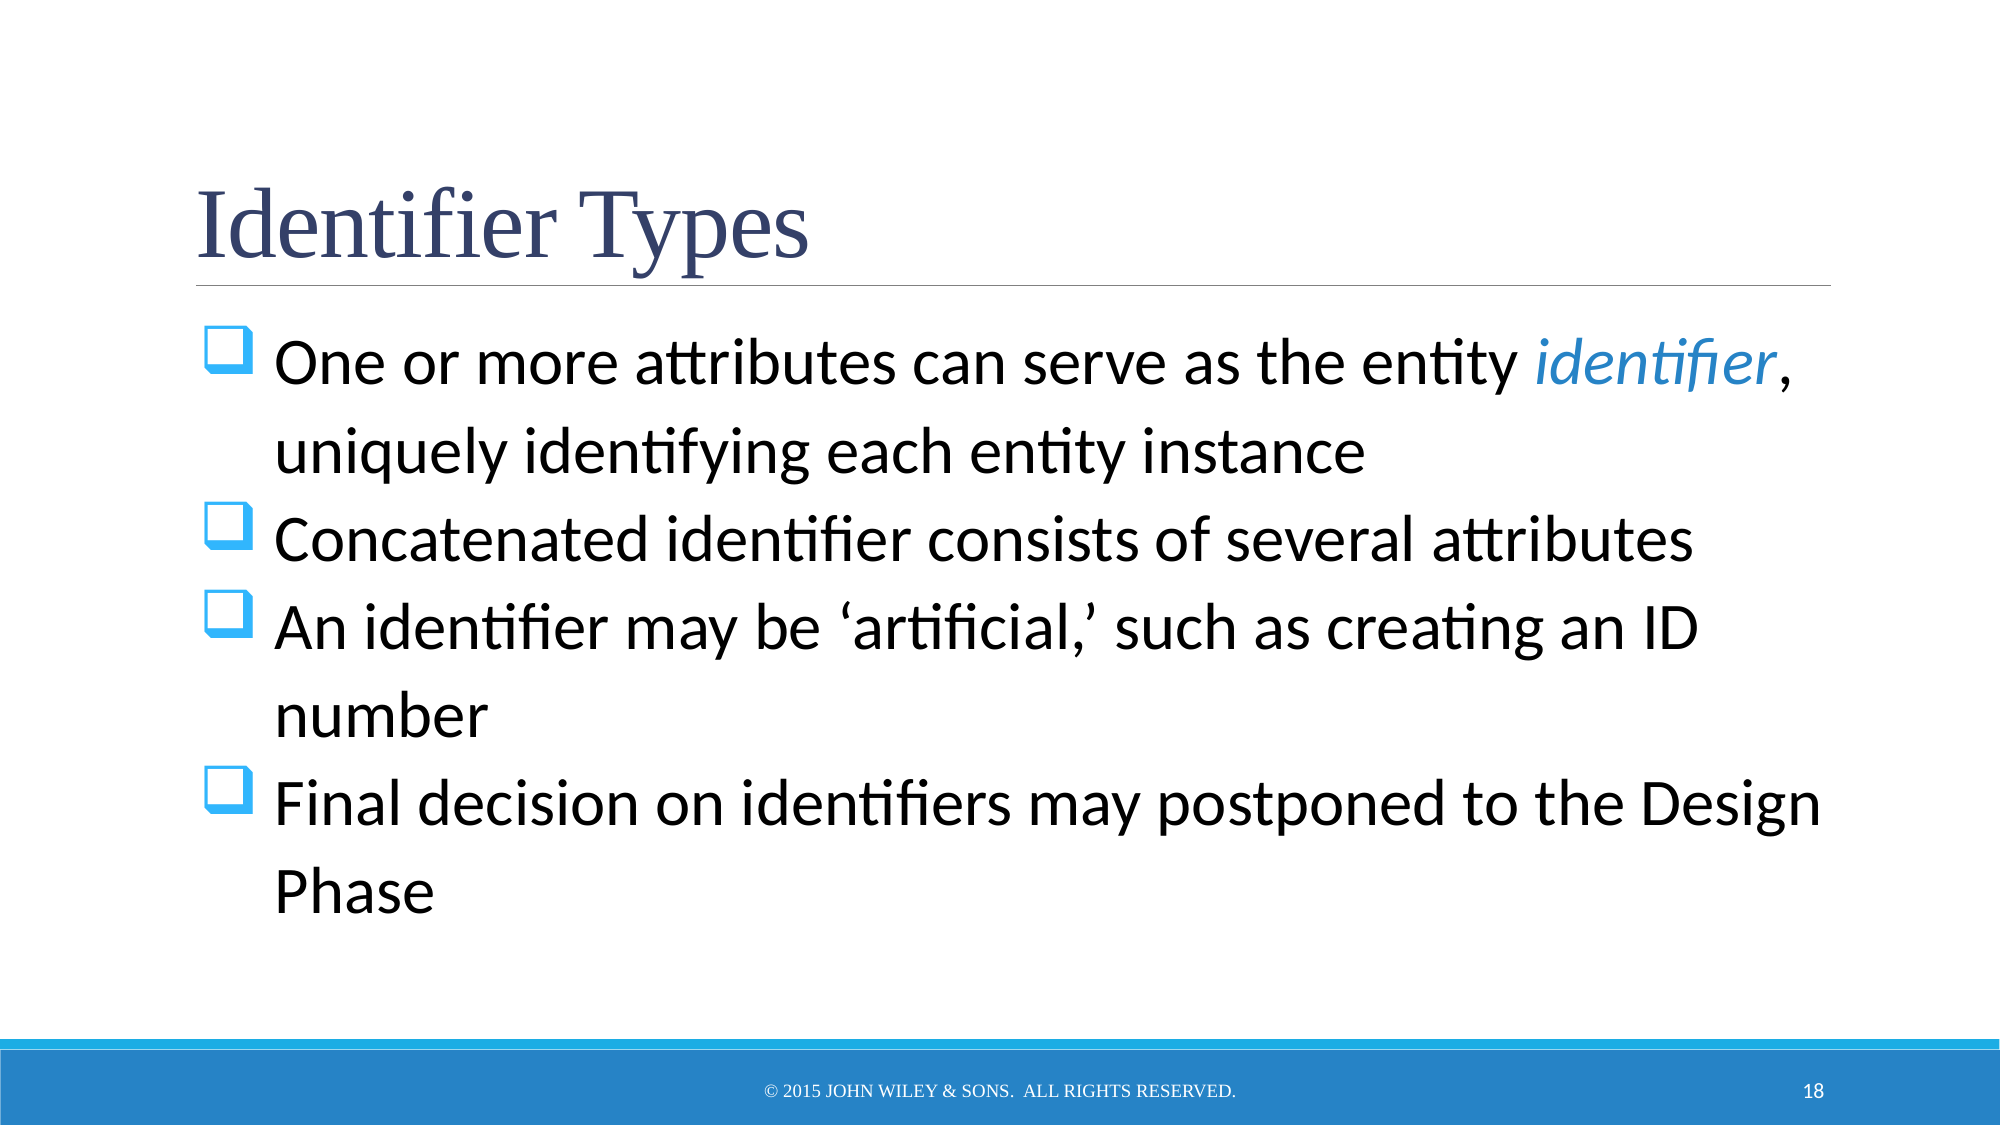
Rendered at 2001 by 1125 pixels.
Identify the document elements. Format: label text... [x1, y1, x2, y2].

list One or more attributes can serve as the entity identifier, uniquely identifying each entity instance Concatenated identifier consists of several attributes An identifier may be ‘artificial,’ such as creating an ID number Final decision on identifiers may postponed to the Design Phase [180, 302, 1830, 963]
footer © 2015 John Wiley & Sons. All Rights Reserved. [604, 1059, 1396, 1120]
title Identifier Types [180, 47, 1830, 285]
slide_number 18 [1624, 1059, 1840, 1120]
